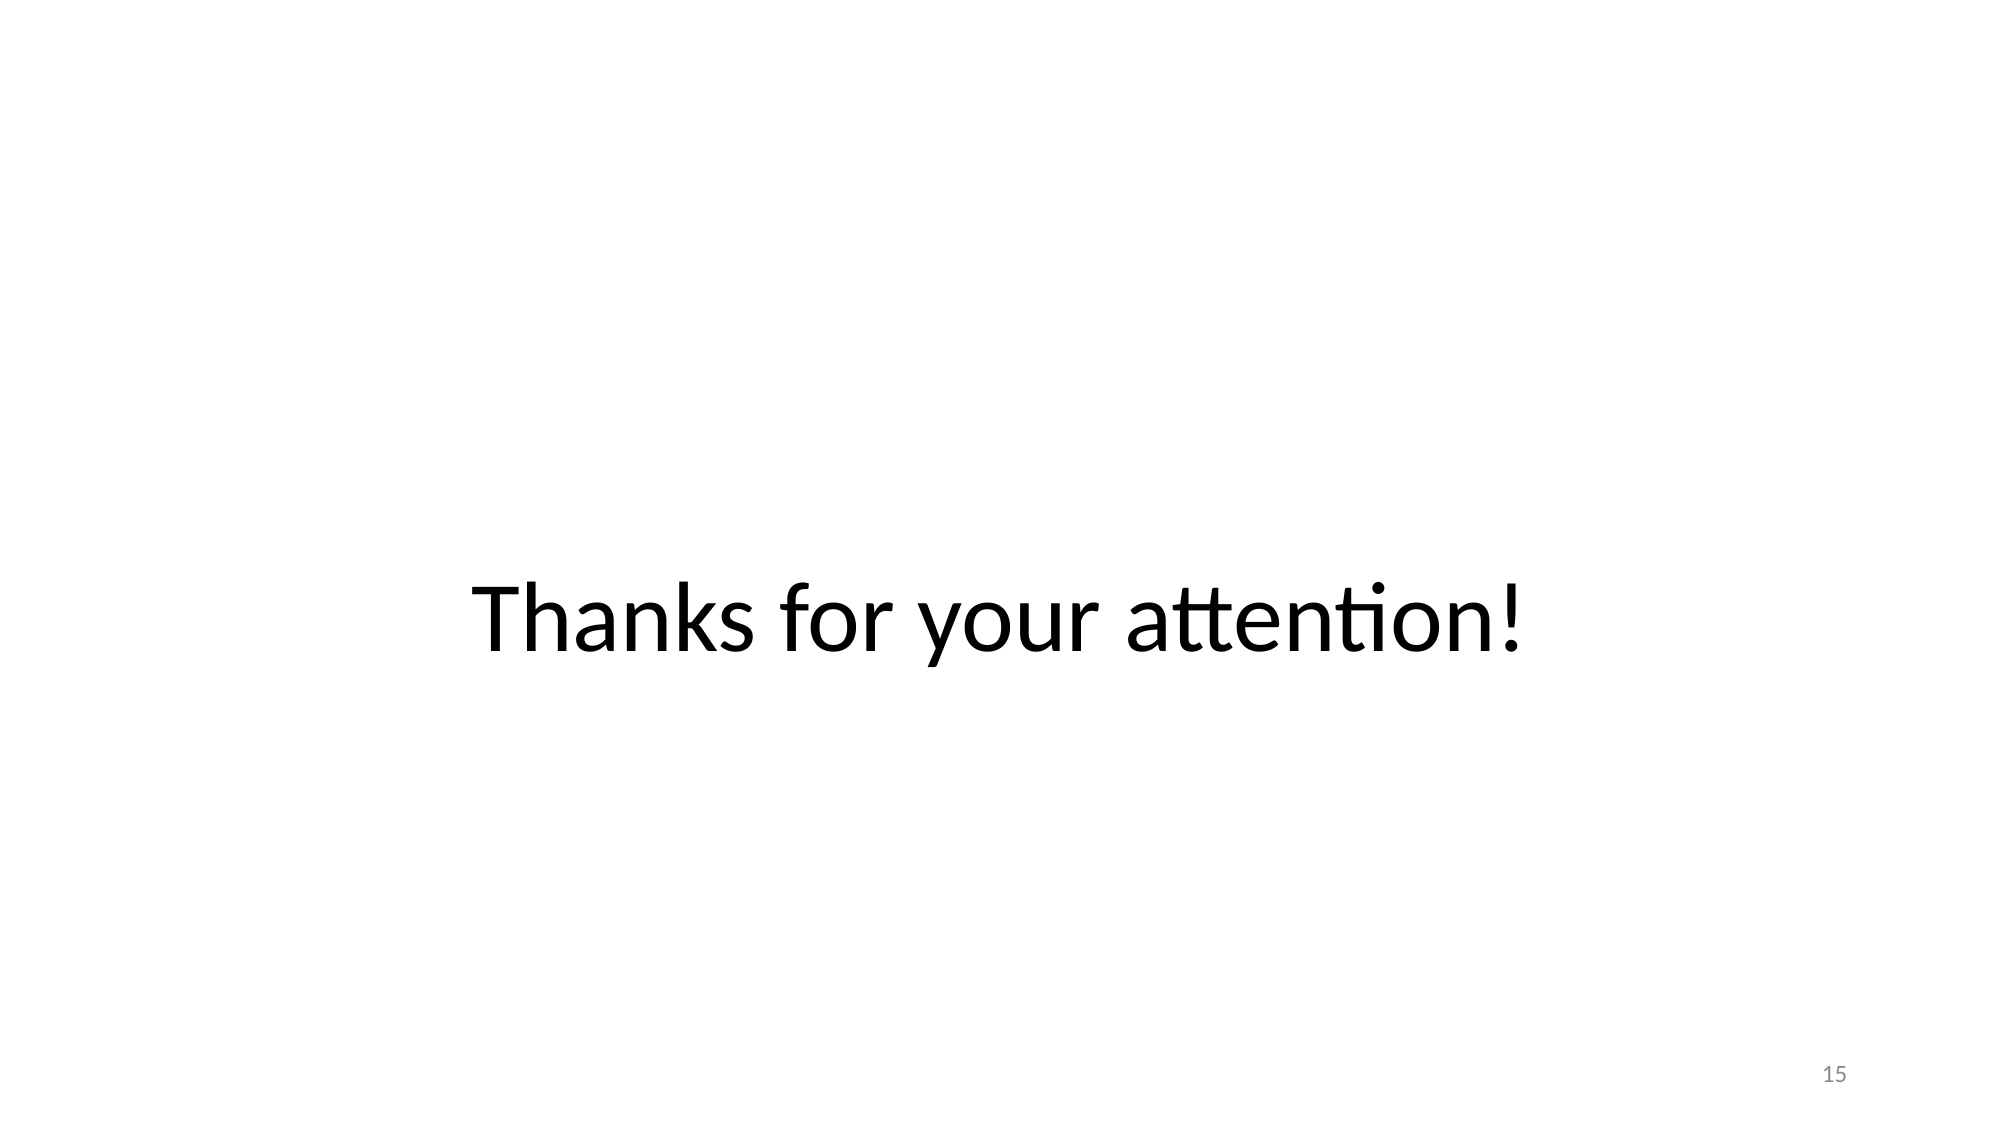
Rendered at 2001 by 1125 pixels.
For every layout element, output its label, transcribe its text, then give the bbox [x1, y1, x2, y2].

list Thanks for your attention! [137, 299, 1863, 1014]
slide_number 15 [1412, 1042, 1863, 1103]
